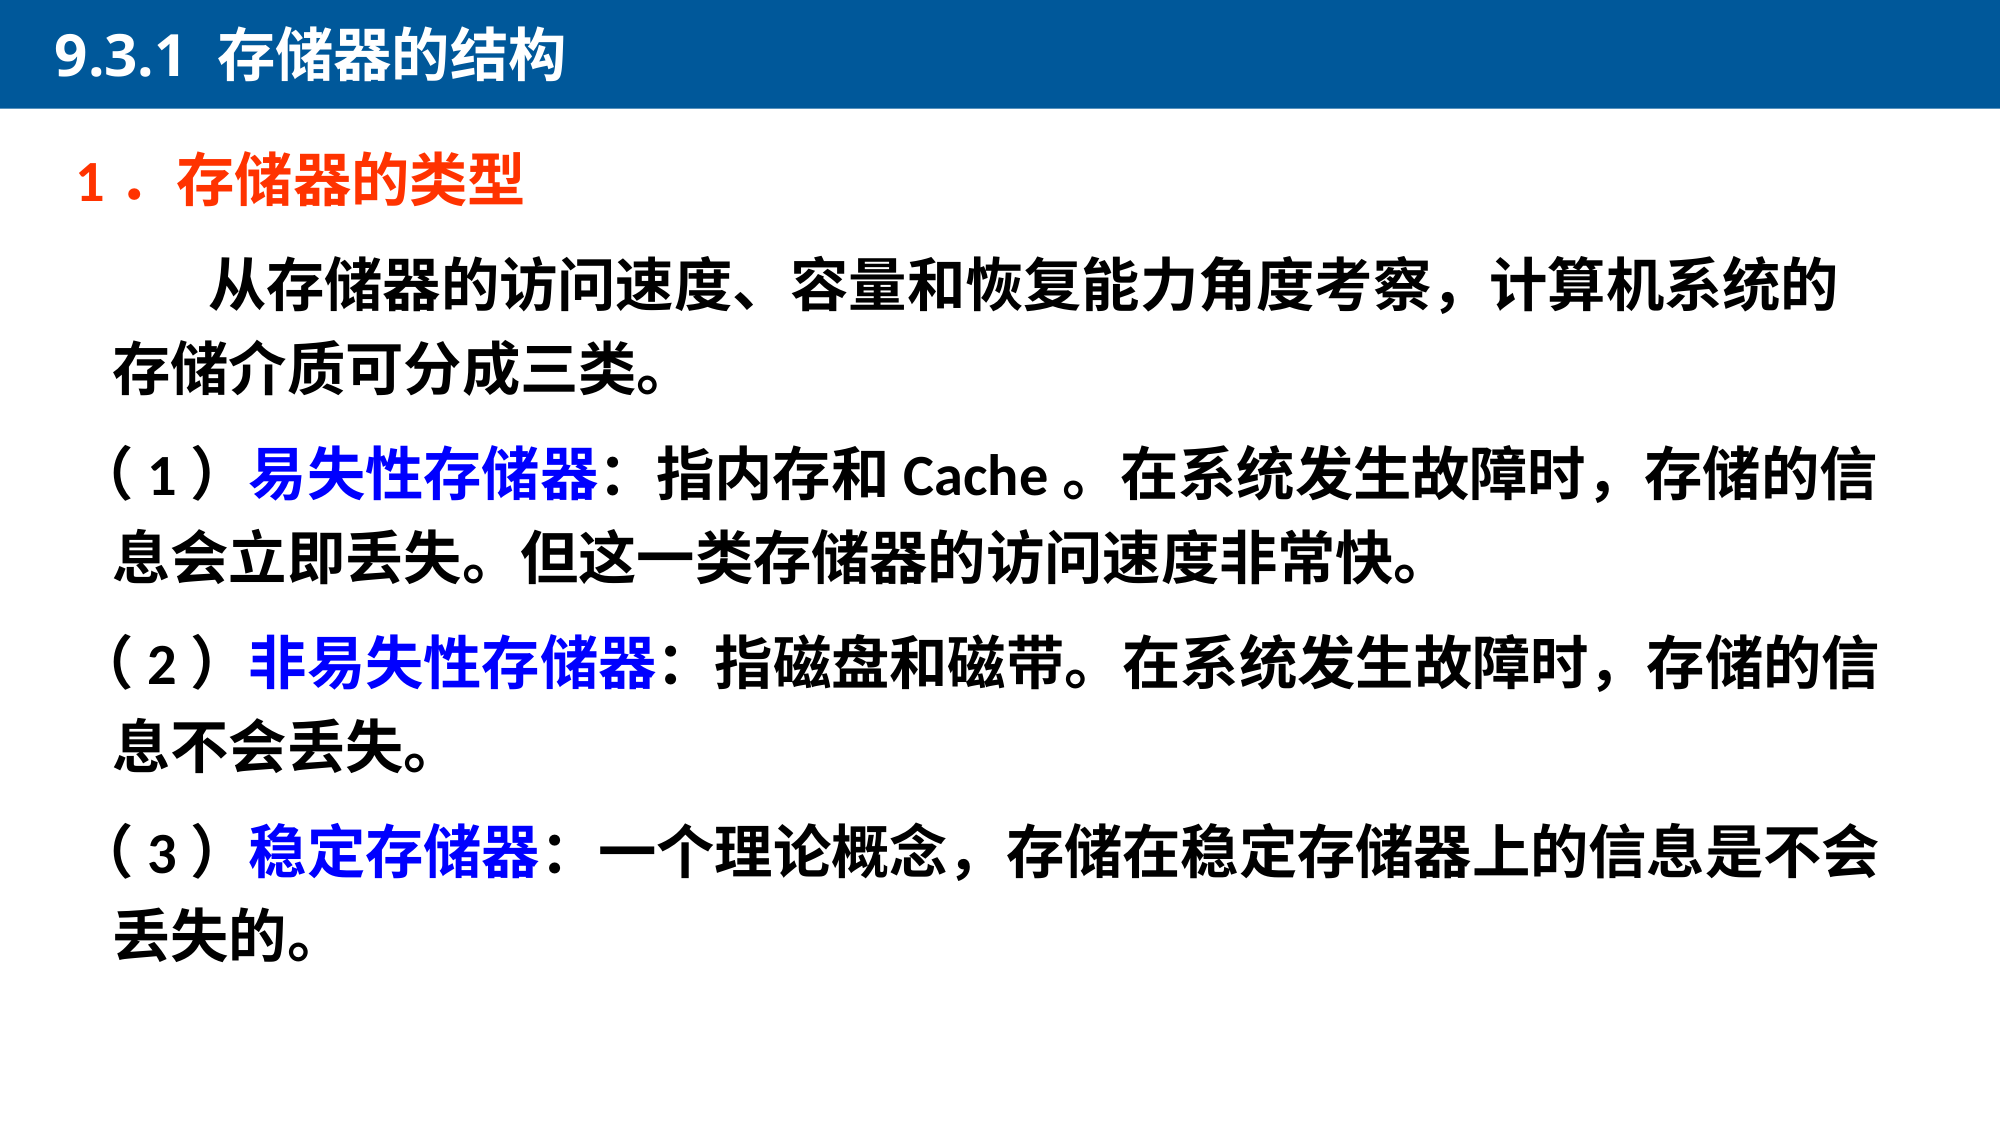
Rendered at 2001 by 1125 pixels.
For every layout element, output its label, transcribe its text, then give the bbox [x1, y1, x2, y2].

text_box 1．存储器的类型 从存储器的访问速度、容量和恢复能力角度考察，计算机系统的存储介质可分成三类。 （1）易失性存储器：指内存和Cache。在系统发生故障时，存储的信息会立即丢失。但这一类存储器的访问速度非常快。 （2）非易失性存储器：指磁盘和磁带。在系统发生故障时，存储的信息不会丢失。 （3）稳定存储器：一个理论概念，存储在稳定存储器上的信息是不会丢失的。 [59, 122, 1903, 985]
text_box 9.3.1 存储器的结构 [40, 10, 870, 96]
text_box [0, 0, 2000, 109]
